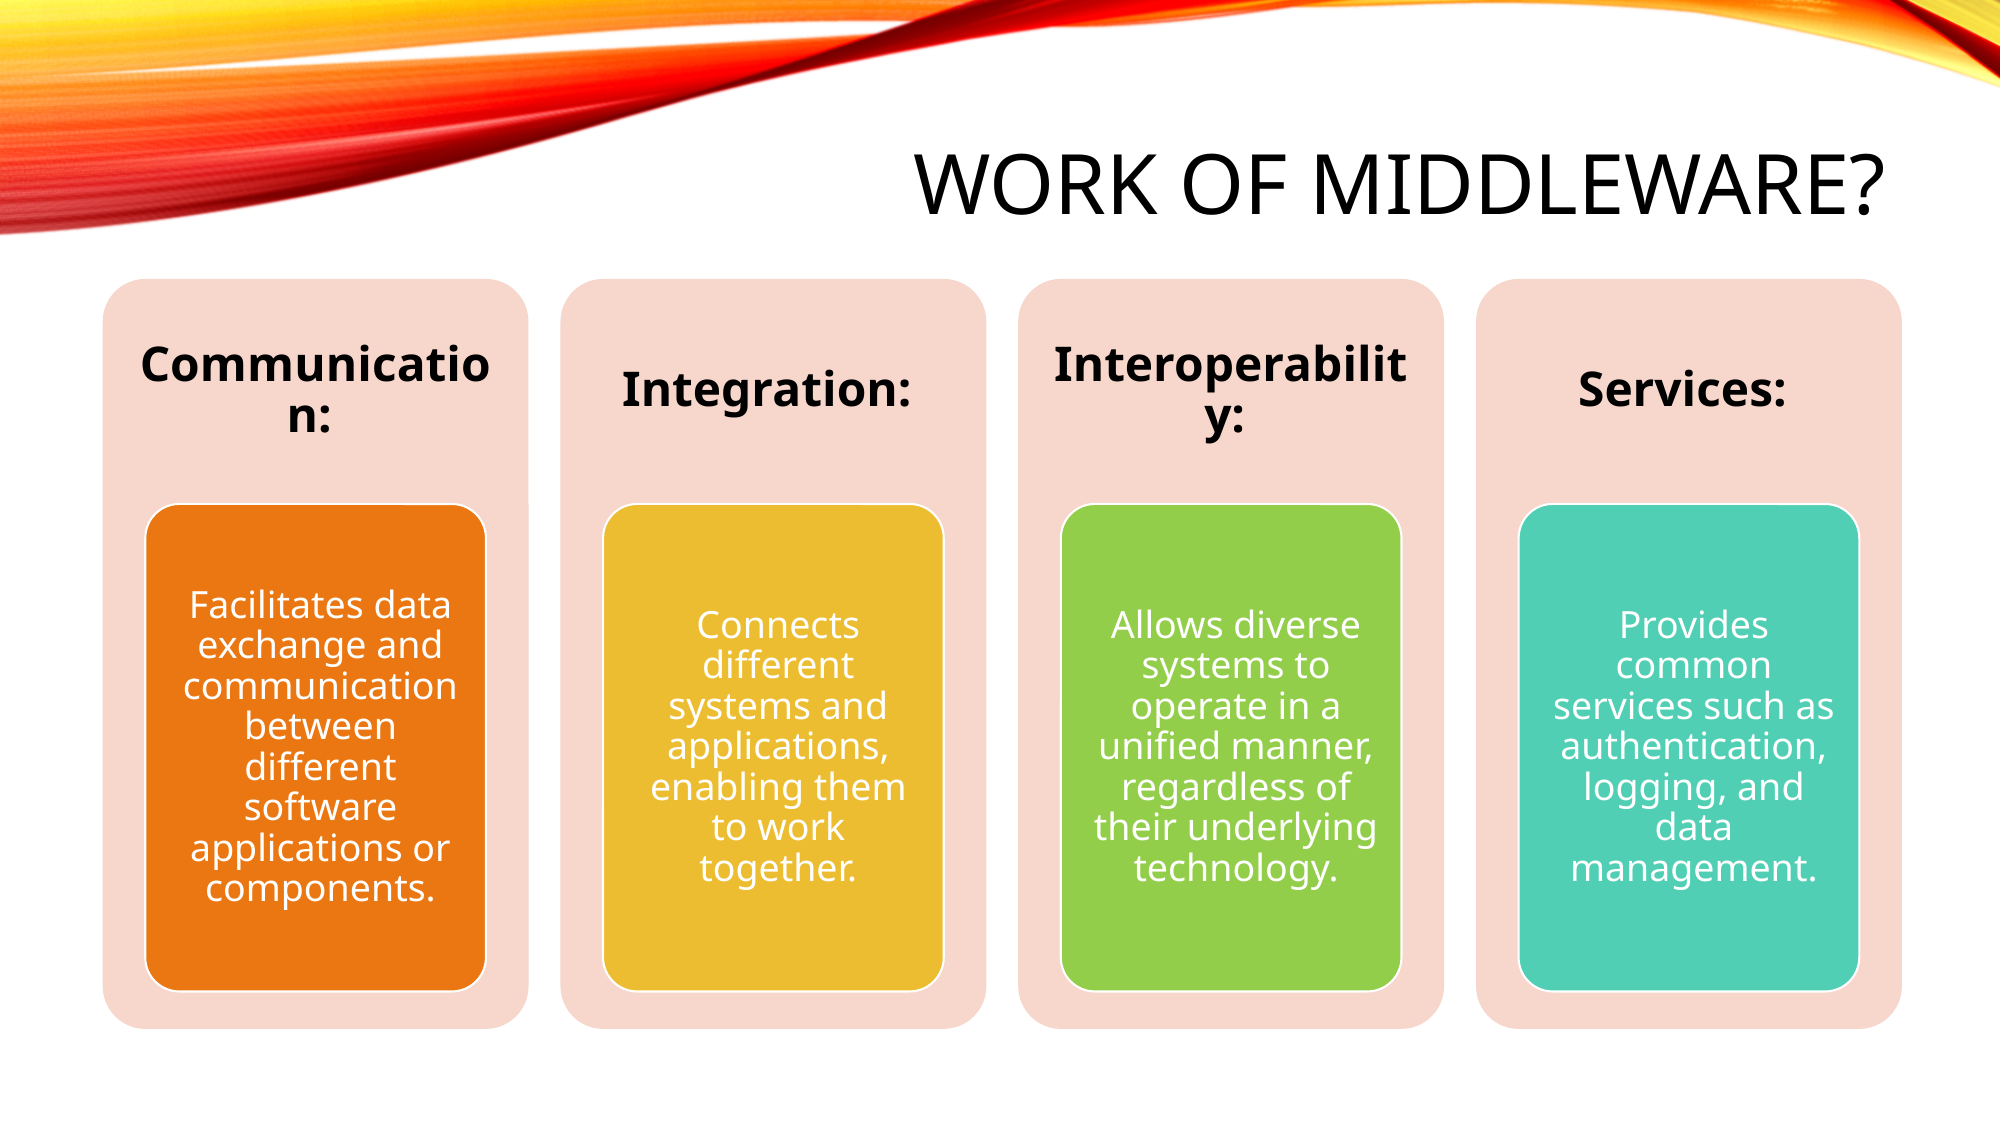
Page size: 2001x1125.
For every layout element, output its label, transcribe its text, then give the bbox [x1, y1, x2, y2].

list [101, 278, 1903, 1030]
title Work of Middleware? [488, 81, 1902, 278]
picture [0, 0, 2000, 237]
